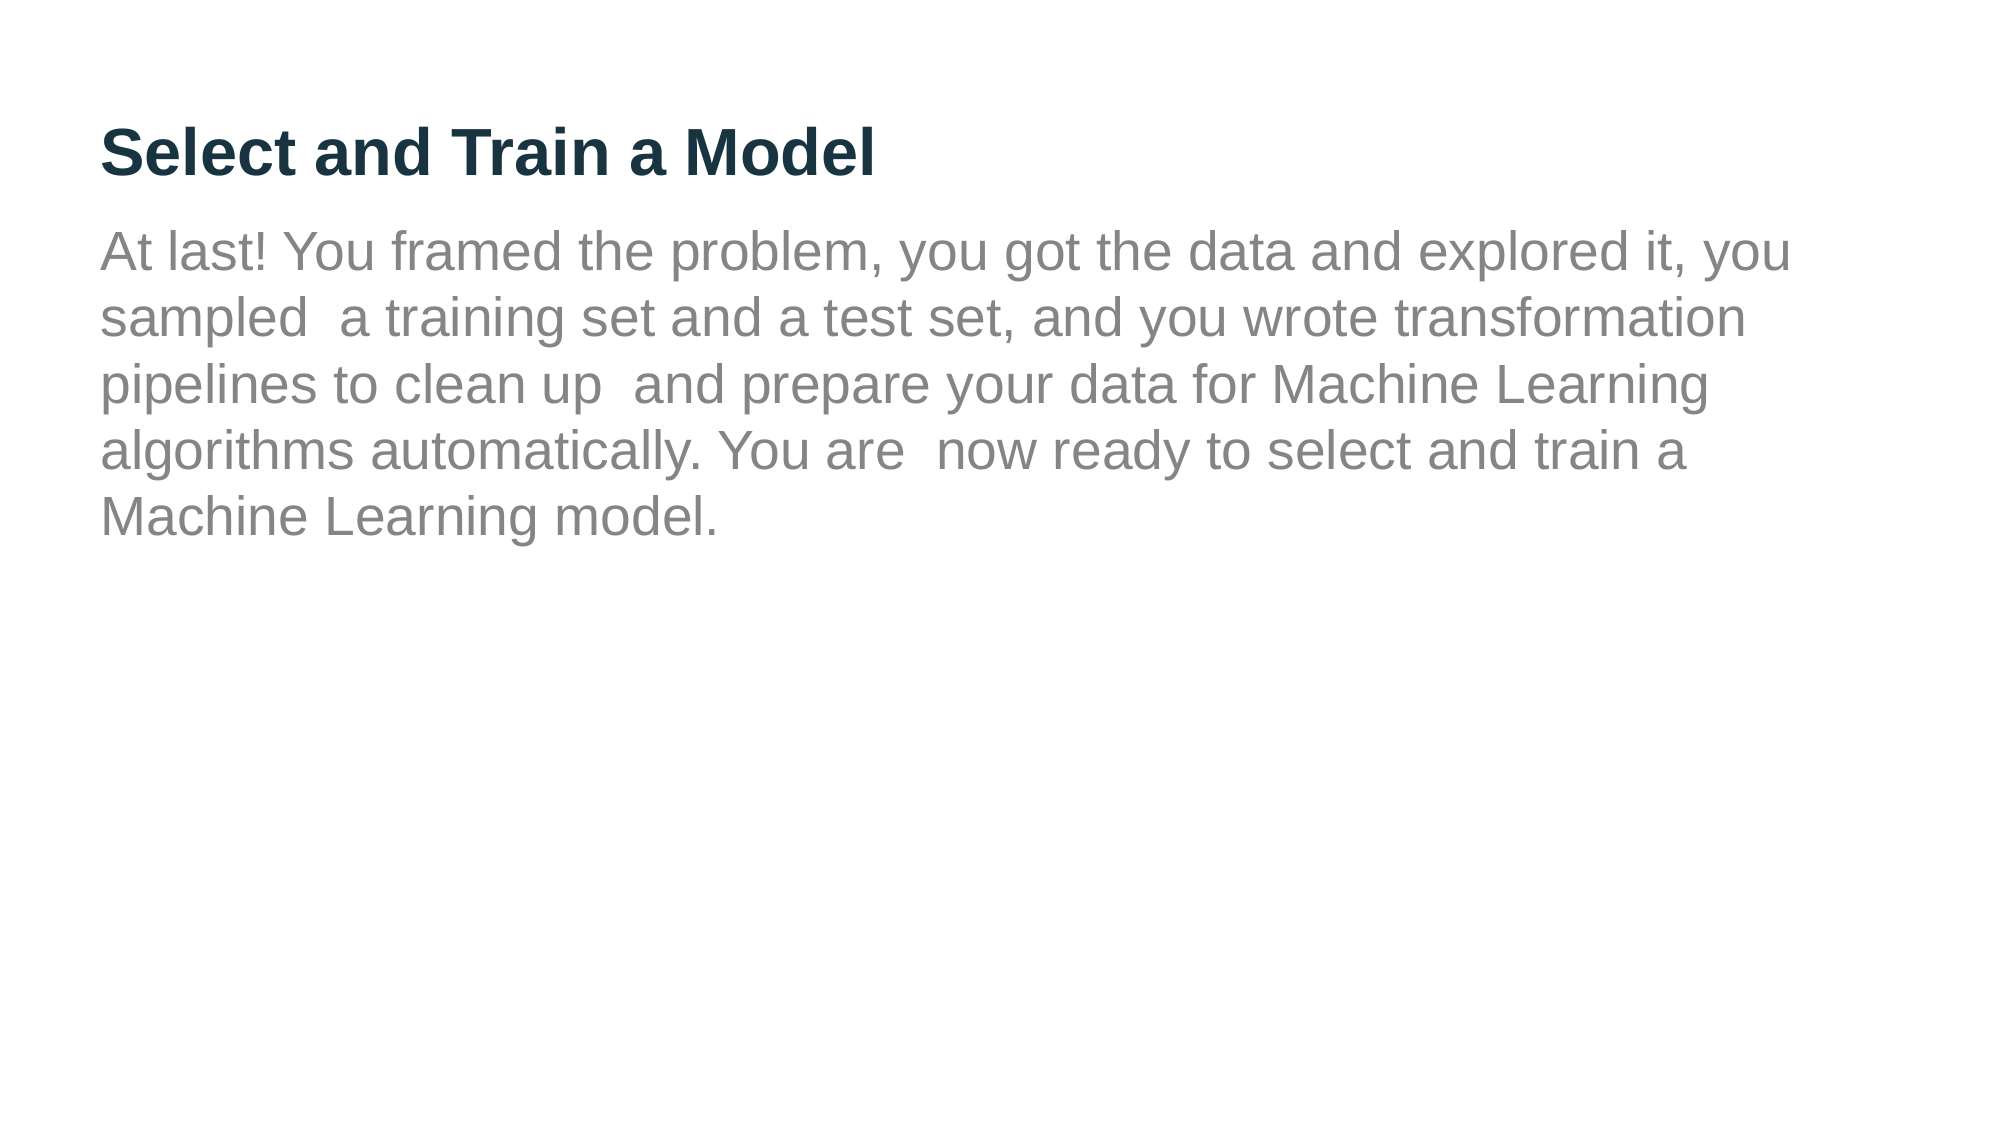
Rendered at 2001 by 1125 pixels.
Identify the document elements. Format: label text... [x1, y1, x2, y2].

title Select and Train a Model [98, 106, 880, 191]
list At last! You framed the problem, you got the data and explored it, you sampled a training set and a test set, and you wrote transformation pipelines to clean up and prepare your data for Machine Learning algorithms automatically. You are now ready to select and train a Machine Learning model. [98, 213, 1902, 485]
